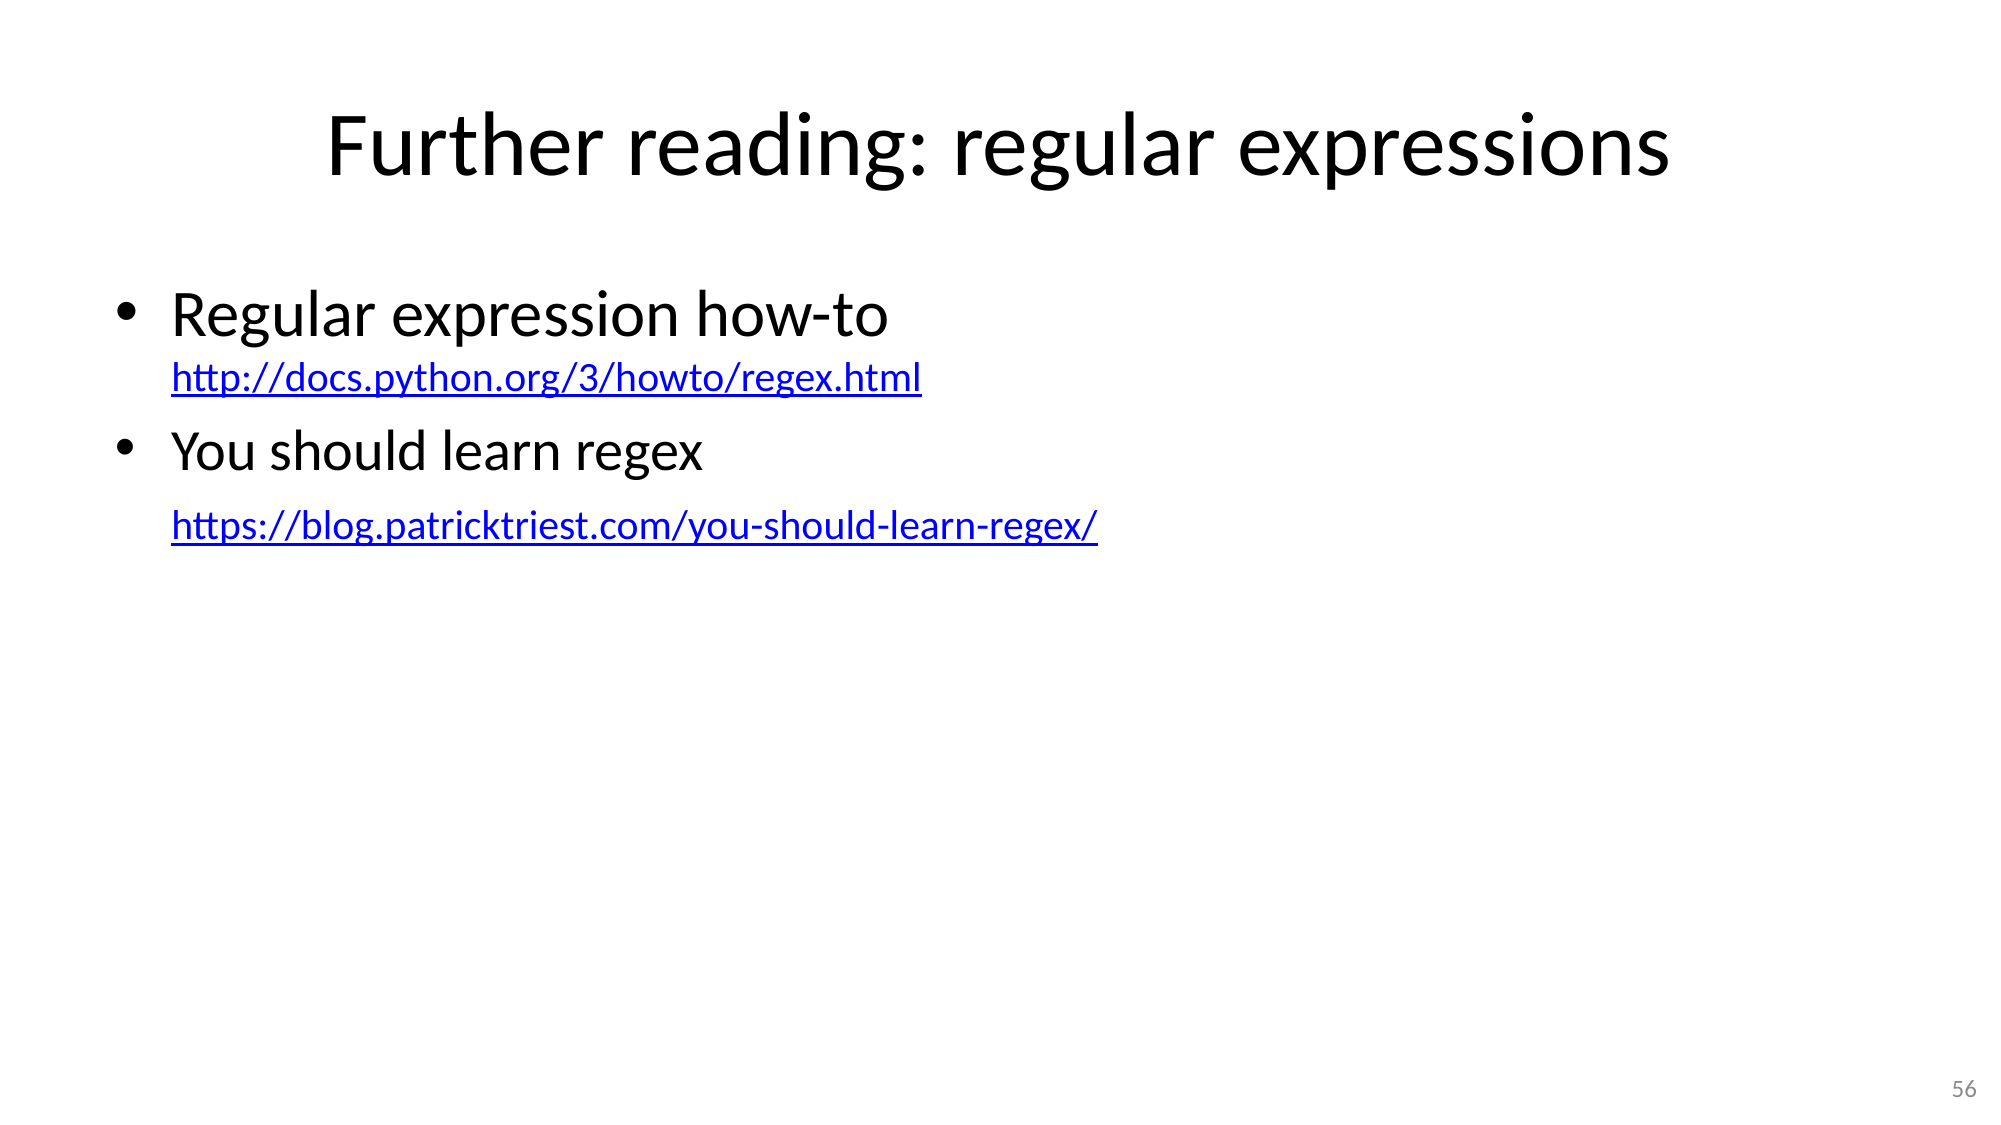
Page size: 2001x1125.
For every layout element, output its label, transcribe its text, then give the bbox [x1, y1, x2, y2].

slide_number 56 [1525, 1057, 1993, 1118]
title Further reading: regular expressions [99, 45, 1900, 233]
list Regular expression how-to http://docs.python.org/3/howto/regex.html You should learn regex https://blog.patricktriest.com/you-should-learn-regex/ [99, 262, 1900, 1005]
